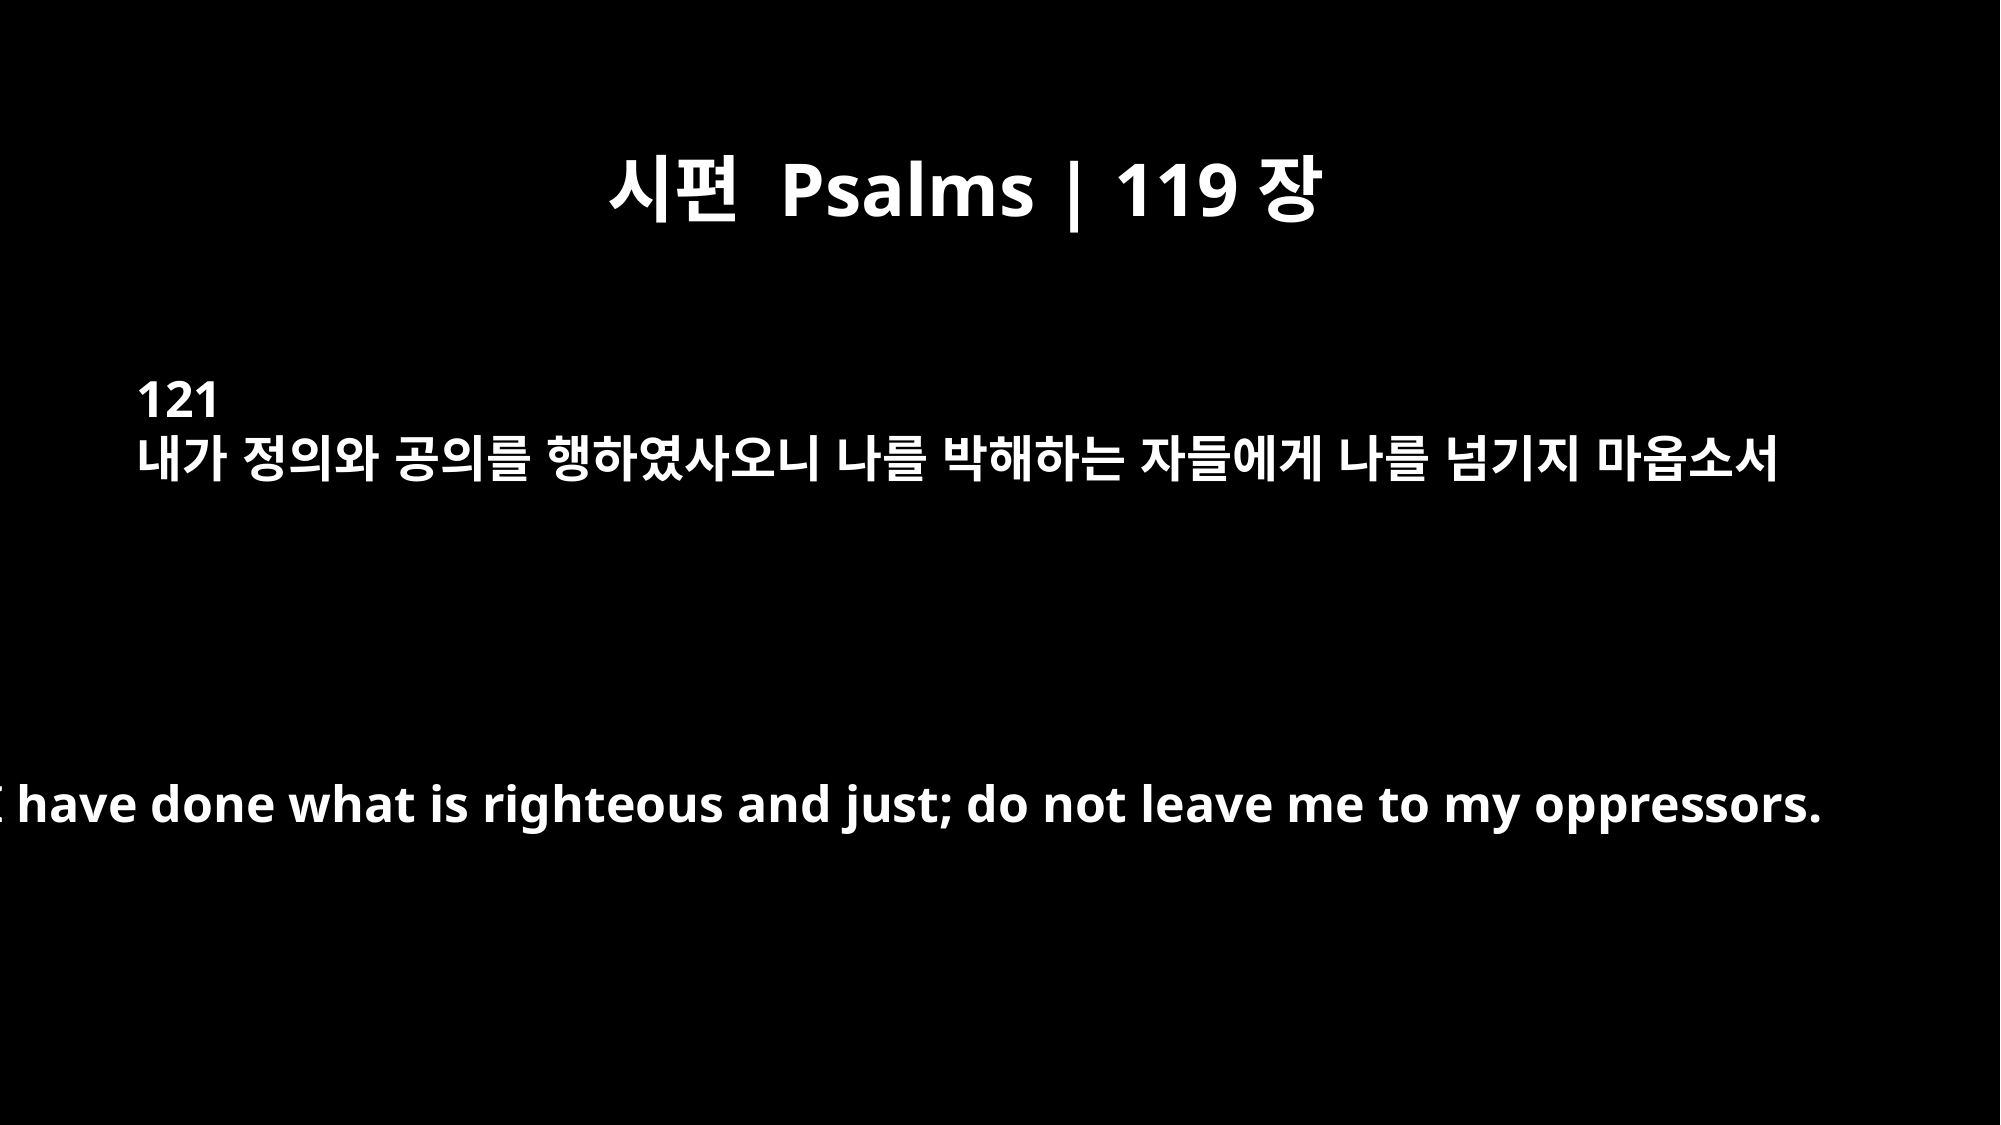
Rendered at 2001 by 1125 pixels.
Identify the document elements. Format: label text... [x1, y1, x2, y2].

text_box 시편 Psalms | 119장 [592, 136, 1340, 239]
text_box 121 내가 정의와 공의를 행하였사오니 나를 박해하는 자들에게 나를 넘기지 마옵소서 [121, 359, 1796, 495]
text_box I have done what is righteous and just; do not leave me to my oppressors. [0, 764, 1838, 840]
